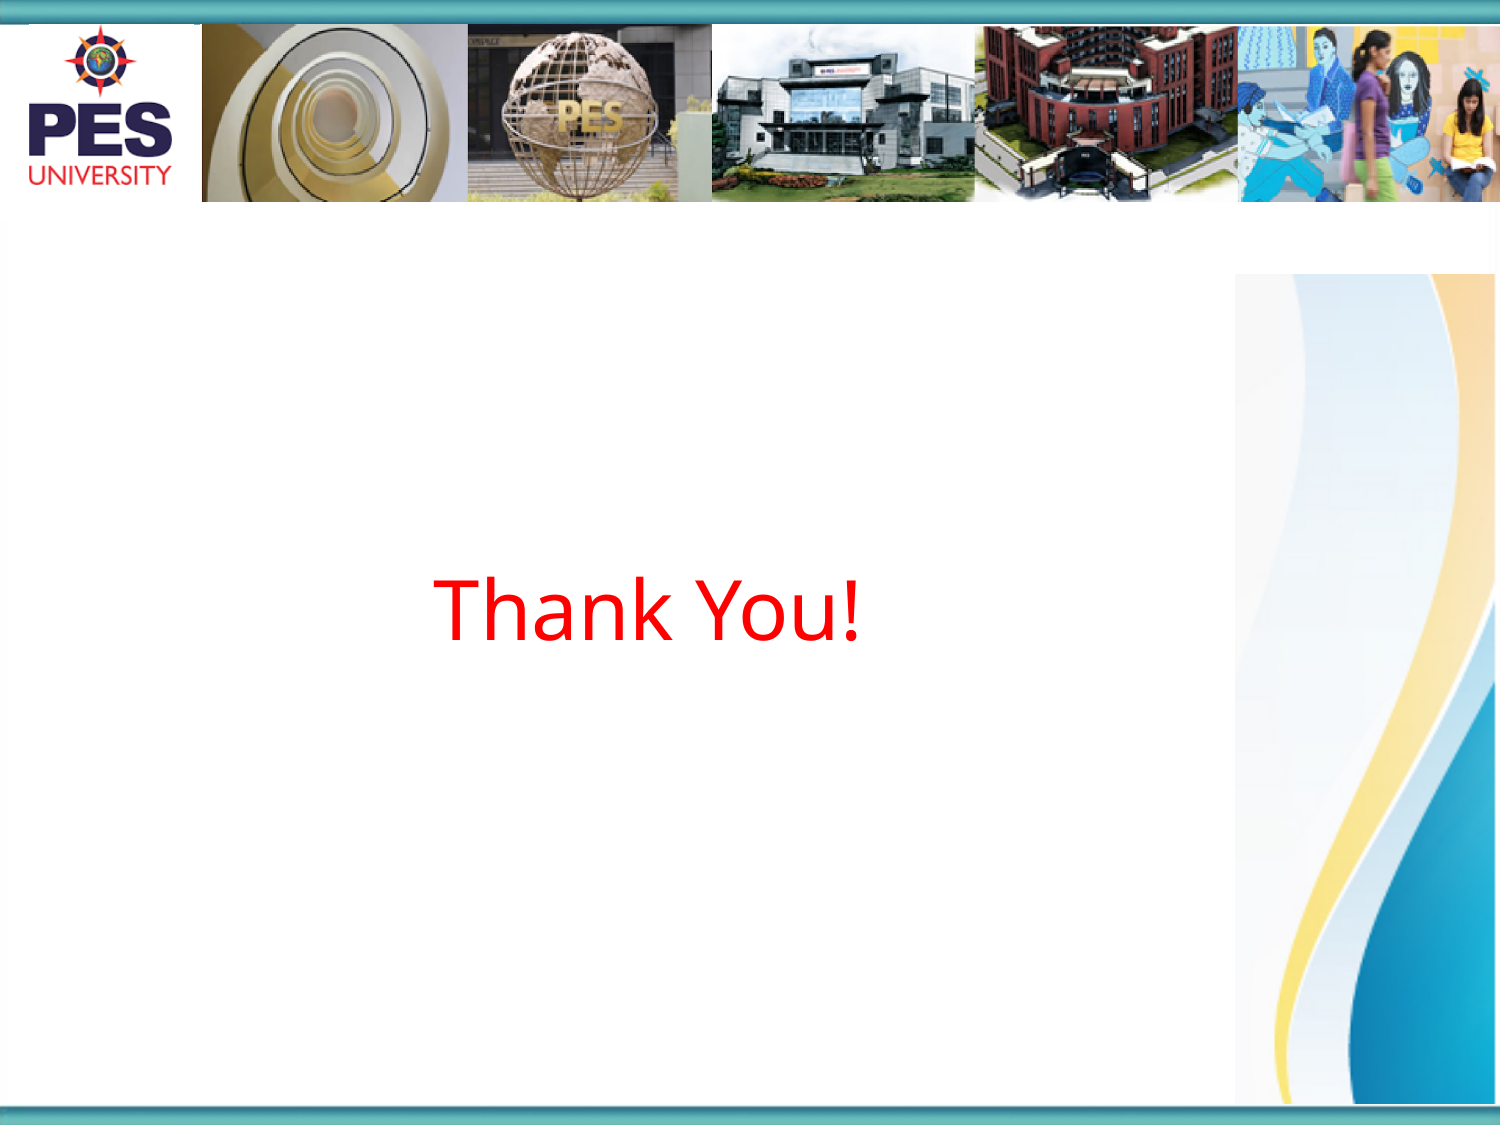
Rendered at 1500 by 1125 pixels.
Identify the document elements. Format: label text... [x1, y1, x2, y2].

text_box Thank You! [265, 549, 879, 667]
picture [0, 0, 1500, 1125]
